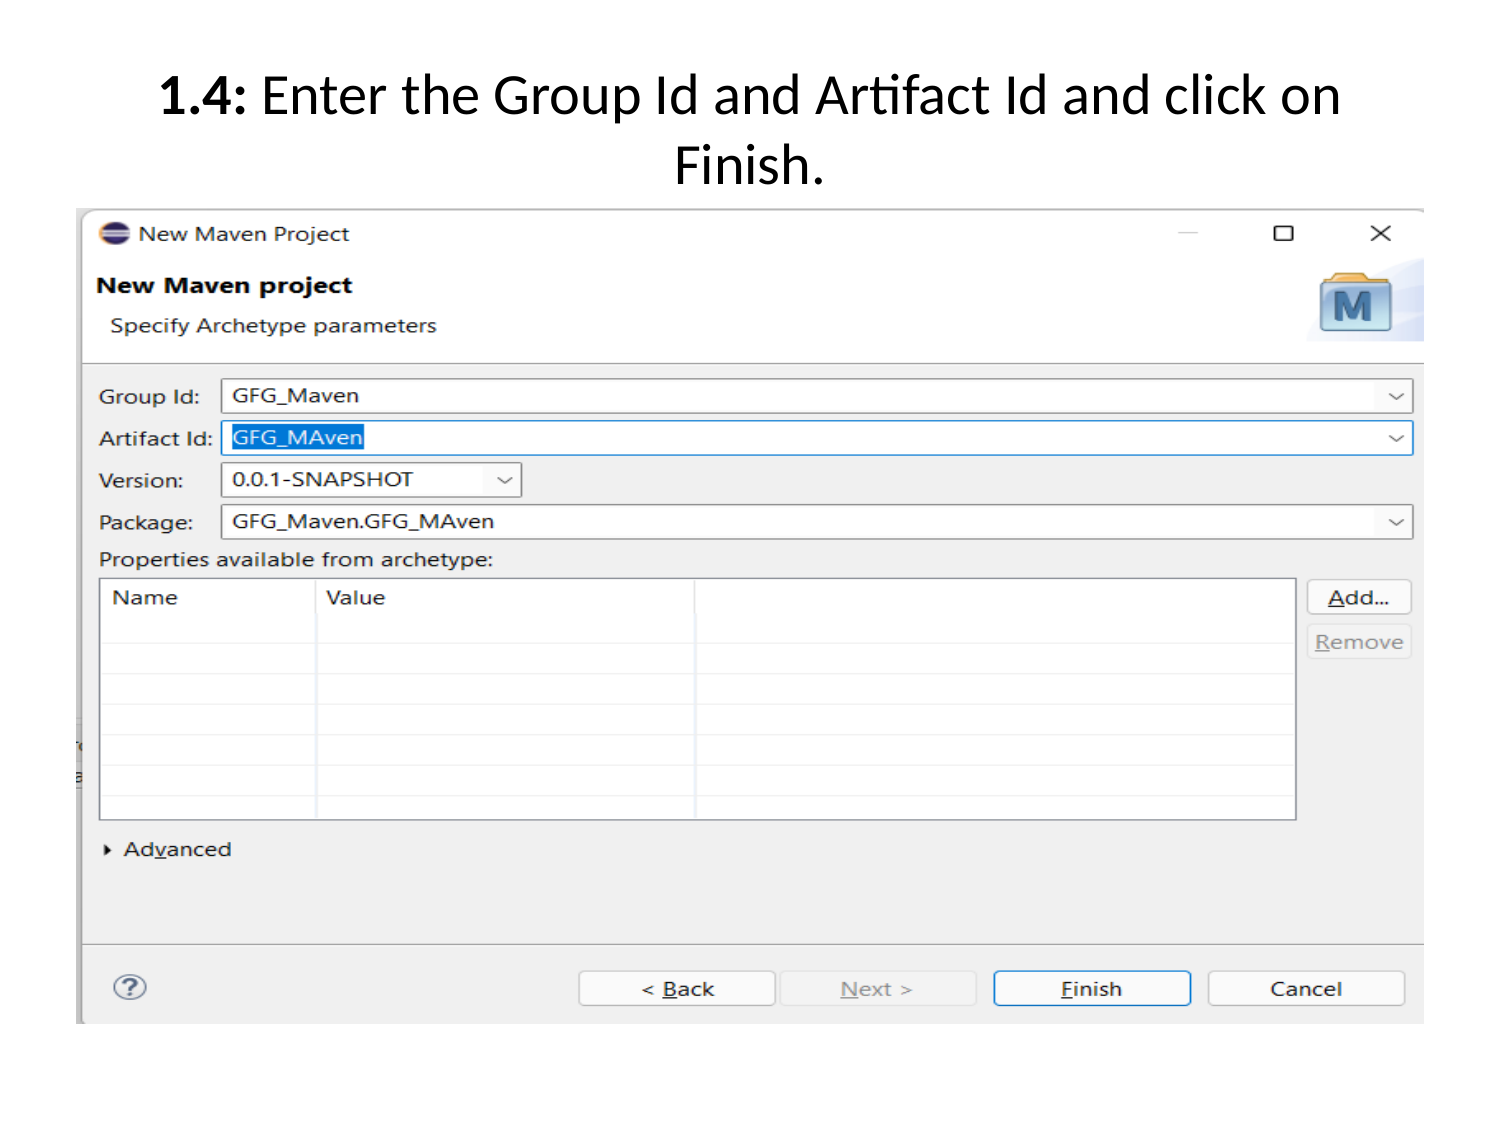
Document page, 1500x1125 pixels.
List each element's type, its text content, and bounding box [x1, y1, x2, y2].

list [76, 207, 1424, 1024]
title 1.4: Enter the Group Id and Artifact Id and click on Finish. [75, 45, 1425, 209]
